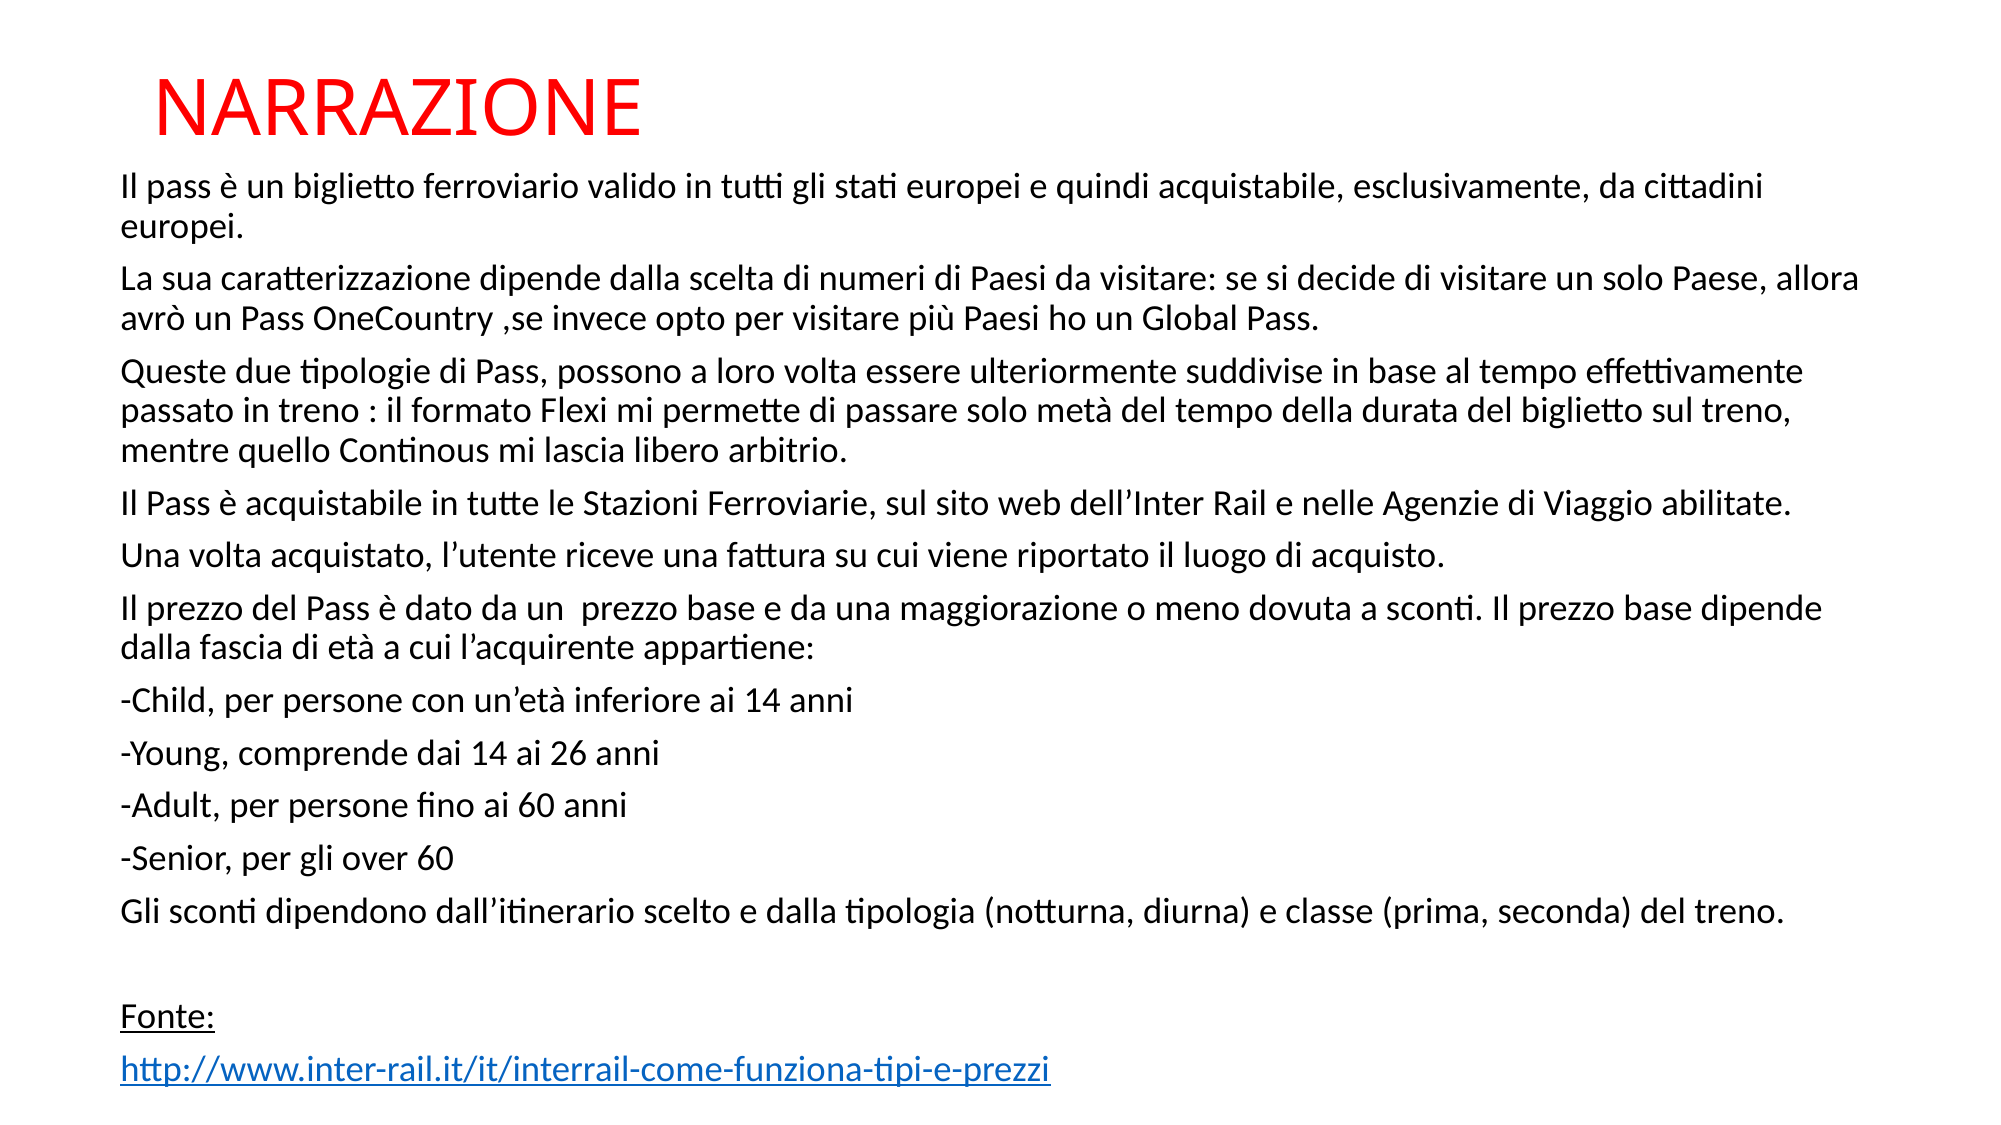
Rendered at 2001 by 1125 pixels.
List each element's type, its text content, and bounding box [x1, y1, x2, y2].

title NARRAZIONE [137, 59, 1817, 159]
list Il pass è un biglietto ferroviario valido in tutti gli stati europei e quindi acquistabile, esclusivamente, da cittadini europei. La sua caratterizzazione dipende dalla scelta di numeri di Paesi da visitare: se si decide di visitare un solo Paese, allora avrò un Pass OneCountry ,se invece opto per visitare più Paesi ho un Global Pass. Queste due tipologie di Pass, possono a loro volta essere ulteriormente suddivise in base al tempo effettivamente passato in treno : il formato Flexi mi permette di passare solo metà del tempo della durata del biglietto sul treno, mentre quello Continous mi lascia libero arbitrio. Il Pass è acquistabile in tutte le Stazioni Ferroviarie, sul sito web dell’Inter Rail e nelle Agenzie di Viaggio abilitate. Una volta acquistato, l’utente riceve una fattura su cui viene riportato il luogo di acquisto. Il prezzo del Pass è dato da un prezzo base e da una maggiorazione o meno dovuta a sconti. Il prezzo base dipende dalla fascia di età a cui l’acquirente appartiene: -Child, per persone con un’età inferiore ai 14 anni -Young, comprende dai 14 ai 26 anni -Adult, per persone fino ai 60 anni -Senior, per gli over 60 Gli sconti dipendono dall’itinerario scelto e dalla tipologia (notturna, diurna) e classe (prima, seconda) del treno. Fonte: http://www.inter-rail.it/it/interrail-come-funziona-tipi-e-prezzi [105, 159, 1882, 1102]
